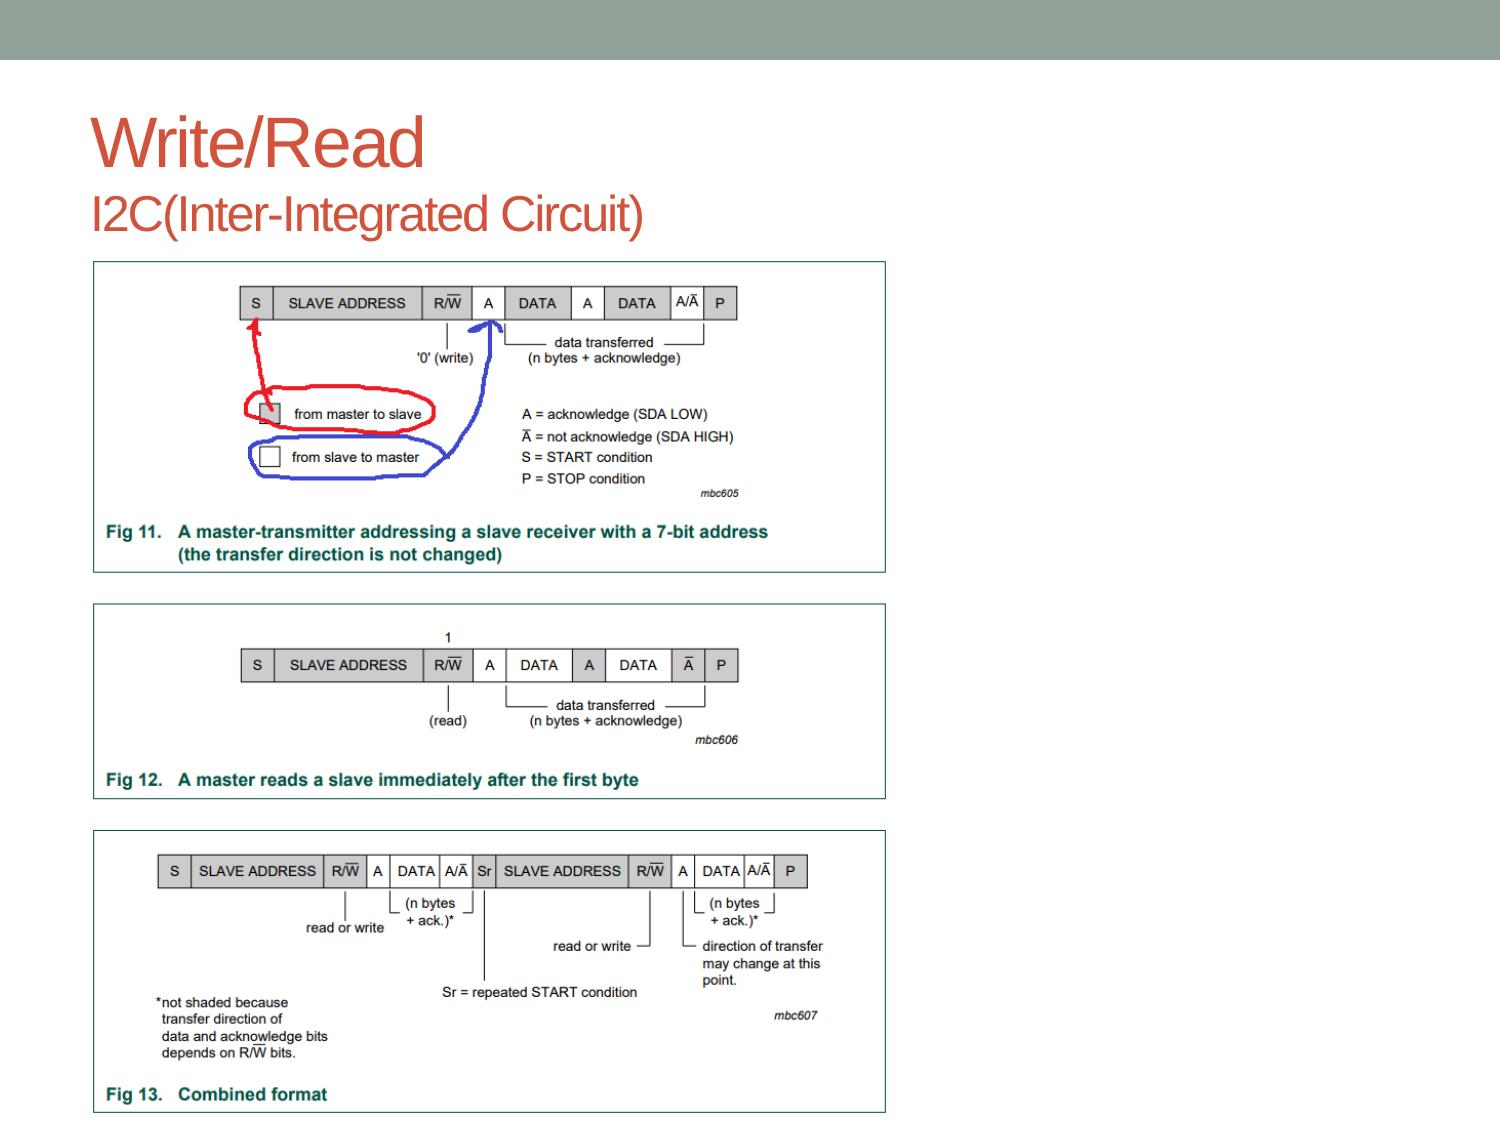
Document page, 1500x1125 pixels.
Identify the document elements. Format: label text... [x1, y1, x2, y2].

title Write/Read I2C(Inter-Integrated Circuit) [75, 87, 1425, 250]
picture [88, 255, 892, 1120]
